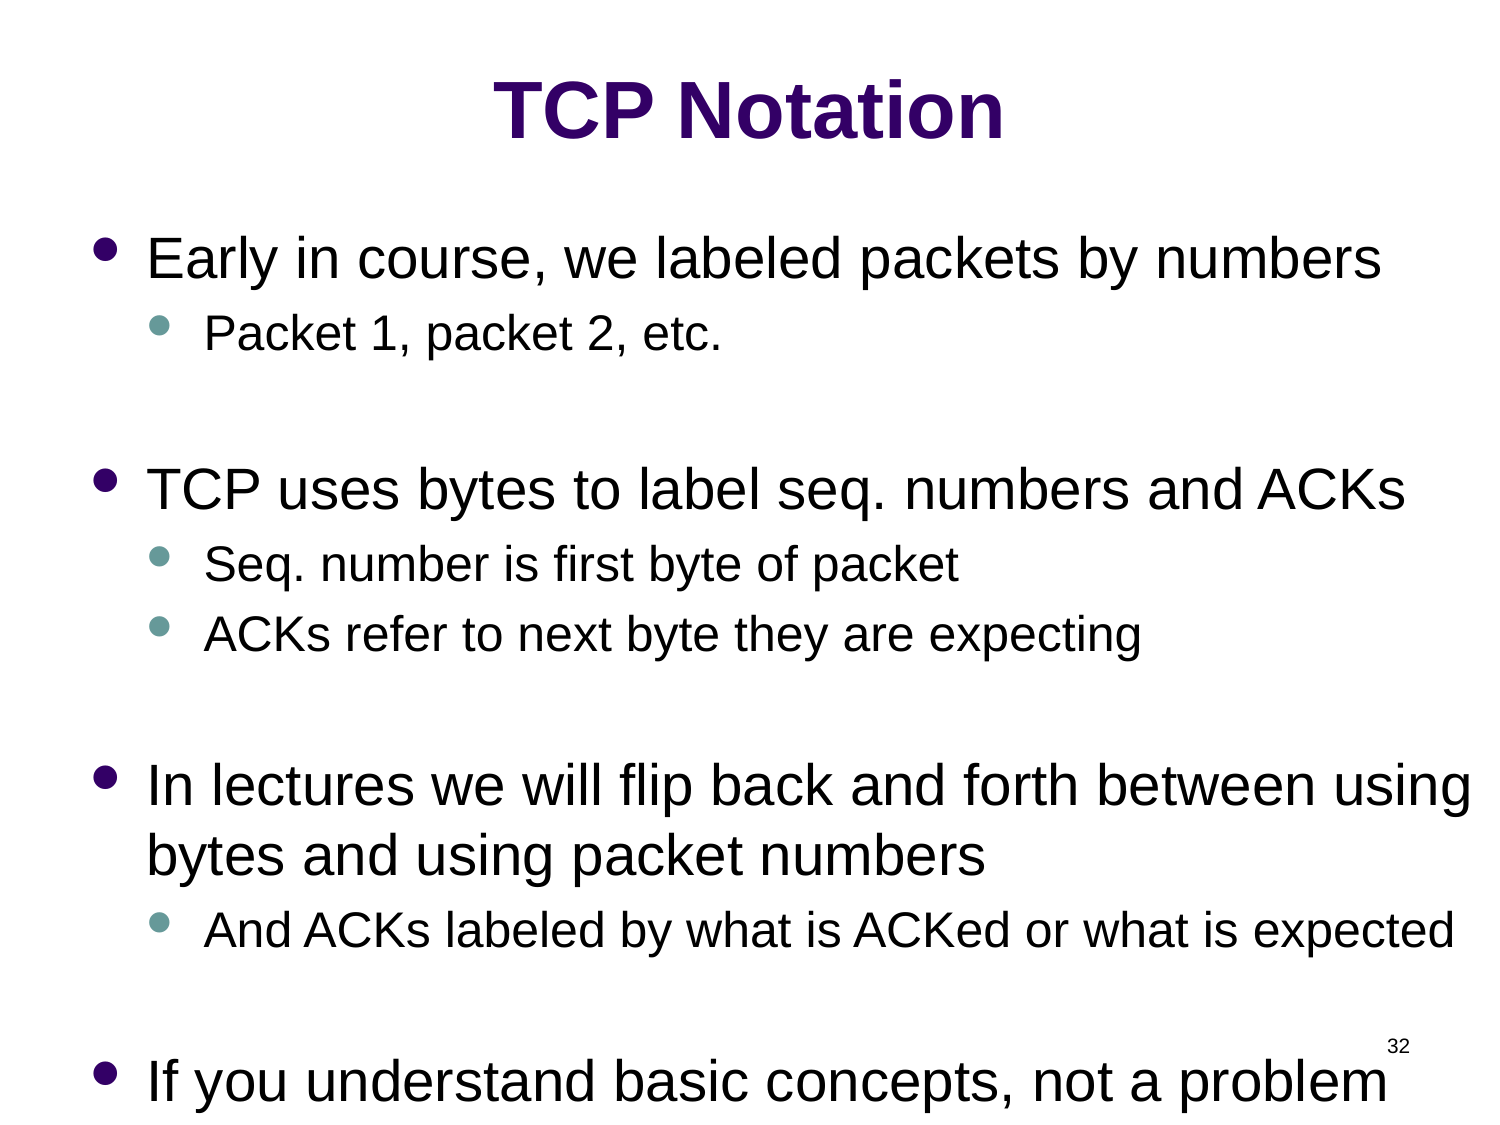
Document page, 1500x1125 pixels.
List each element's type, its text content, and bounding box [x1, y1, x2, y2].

slide_number 32 [1074, 1024, 1426, 1101]
list Early in course, we labeled packets by numbers Packet 1, packet 2, etc. TCP uses bytes to label seq. numbers and ACKs Seq. number is first byte of packet ACKs refer to next byte they are expecting In lectures we will flip back and forth between using bytes and using packet numbers And ACKs labeled by what is ACKed or what is expected If you understand basic concepts, not a problem [75, 212, 1500, 1006]
title TCP Notation [0, 20, 1500, 163]
